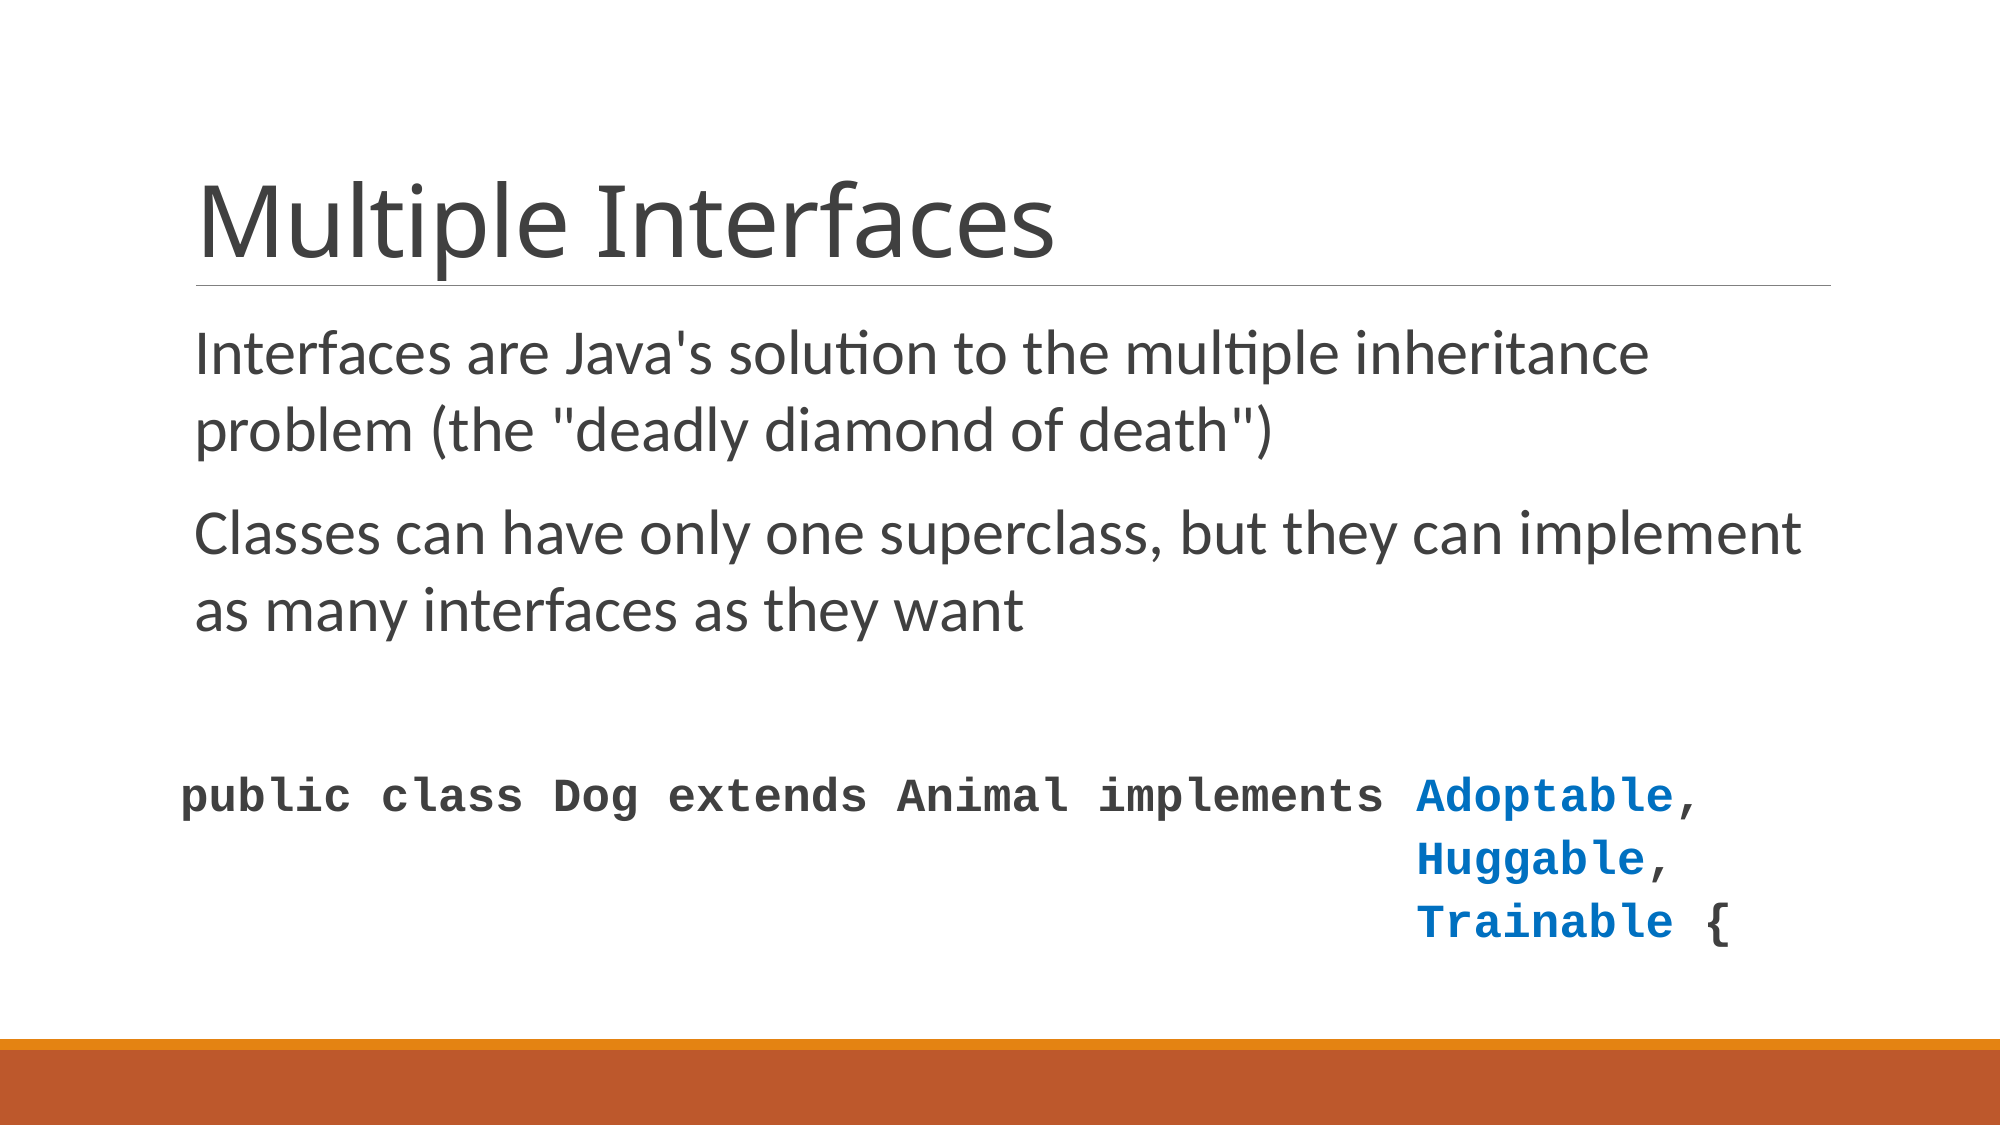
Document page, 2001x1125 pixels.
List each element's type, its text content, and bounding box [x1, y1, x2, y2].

list Interfaces are Java's solution to the multiple inheritance problem (the "deadly diamond of death") Classes can have only one superclass, but they can implement as many interfaces as they want public class Dog extends Animal implements Adoptable, Huggable, Trainable { [180, 302, 1830, 963]
title Multiple Interfaces [180, 47, 1830, 285]
